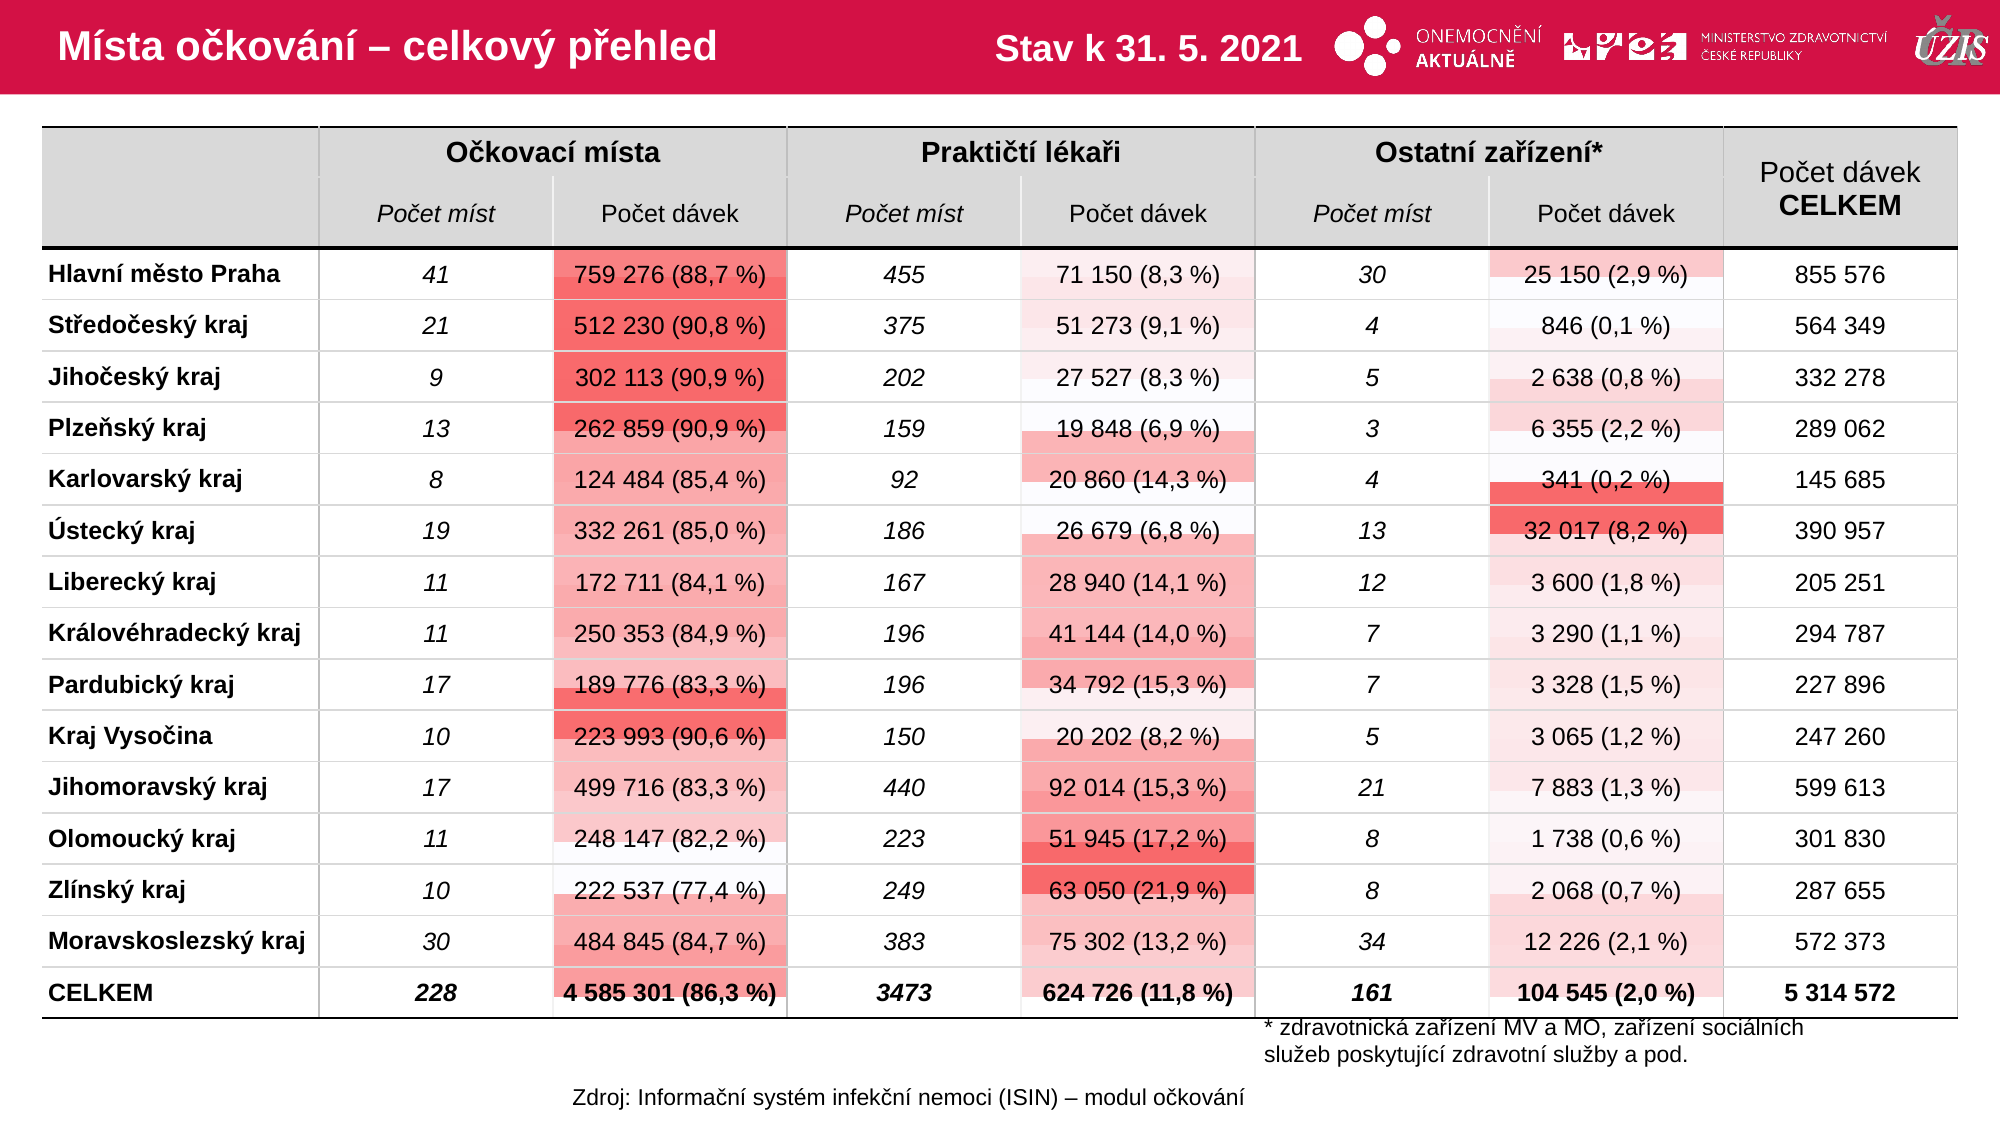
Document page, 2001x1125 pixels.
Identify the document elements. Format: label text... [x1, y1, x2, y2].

table_cell 484 845 (84,7 %) [554, 916, 786, 966]
table_cell 223 [788, 814, 1020, 863]
table_cell 3 065 (1,2 %) [1490, 711, 1723, 761]
table_cell 8 [1256, 814, 1488, 863]
table_cell Pardubický kraj [42, 660, 318, 709]
table_cell 161 [1256, 968, 1488, 1004]
table_cell 383 [788, 916, 1020, 966]
table_cell 28 940 (14,1 %) [1022, 557, 1254, 607]
table_cell 3 328 (1,5 %) [1490, 660, 1723, 709]
table_cell 248 147 (82,2 %) [554, 814, 786, 863]
table_cell 75 302 (13,2 %) [1022, 916, 1254, 966]
table_cell 202 [788, 352, 1020, 401]
table_cell 21 [320, 300, 552, 350]
table_cell Karlovarský kraj [42, 454, 318, 504]
table_cell Zlínský kraj [42, 865, 318, 915]
table_cell 20 202 (8,2 %) [1022, 711, 1254, 761]
table_cell 332 261 (85,0 %) [554, 506, 786, 555]
table_cell 3 [1256, 403, 1488, 453]
table_cell 572 373 [1724, 916, 1957, 966]
table_cell 92 [788, 454, 1020, 504]
picture [1915, 15, 1989, 66]
table_cell 287 655 [1724, 865, 1957, 915]
table_cell Počet míst [788, 178, 1020, 246]
table_cell 4 [1256, 300, 1488, 350]
table_cell 19 848 (6,9 %) [1022, 403, 1254, 453]
table_cell 34 792 (15,3 %) [1022, 660, 1254, 709]
table_cell 247 260 [1724, 711, 1957, 761]
table_cell 12 [1256, 557, 1488, 607]
table_cell 375 [788, 300, 1020, 350]
table_cell 26 679 (6,8 %) [1022, 506, 1254, 555]
table_cell 250 353 (84,9 %) [554, 608, 786, 658]
text_box Stav k 31. 5. 2021 [966, 16, 1331, 77]
table_cell 186 [788, 506, 1020, 555]
table_cell Hlavní město Praha [42, 250, 318, 299]
table_cell 2 638 (0,8 %) [1490, 352, 1723, 401]
table_cell 9 [320, 352, 552, 401]
table_cell Jihočeský kraj [42, 352, 318, 401]
table_cell 27 527 (8,3 %) [1022, 352, 1254, 401]
table_cell 159 [788, 403, 1020, 453]
table_cell 17 [320, 762, 552, 812]
table_cell 3 600 (1,8 %) [1490, 557, 1723, 607]
table_cell Počet dávek [554, 178, 786, 246]
table_cell Moravskoslezský kraj [42, 916, 318, 966]
table_cell 172 711 (84,1 %) [554, 557, 786, 607]
table_cell 30 [1256, 250, 1488, 299]
table_cell 6 355 (2,2 %) [1490, 403, 1723, 453]
table_cell 5 [1256, 352, 1488, 401]
table_cell 512 230 (90,8 %) [554, 300, 786, 350]
table_cell 11 [320, 814, 552, 863]
table_cell 332 278 [1724, 352, 1957, 401]
table_cell 32 017 (8,2 %) [1490, 506, 1723, 555]
text_box Zdroj: Informační systém infekční nemoci (ISIN) – modul očkování [557, 1075, 1261, 1118]
table_cell 5 314 572 [1724, 968, 1957, 1017]
table_cell 564 349 [1724, 300, 1957, 350]
table_cell 440 [788, 762, 1020, 812]
table_cell 13 [1256, 506, 1488, 555]
table_cell Liberecký kraj [42, 557, 318, 607]
table_cell 228 [320, 968, 552, 1017]
table_cell 10 [320, 711, 552, 761]
table_cell 25 150 (2,9 %) [1490, 250, 1723, 299]
table_cell 92 014 (15,3 %) [1022, 762, 1254, 812]
table_cell 196 [788, 660, 1020, 709]
table_cell 12 226 (2,1 %) [1490, 916, 1723, 966]
table_header Očkovací místa [320, 128, 786, 176]
table_cell 1 738 (0,6 %) [1490, 814, 1723, 863]
table_cell Počet míst [1256, 178, 1488, 246]
table_cell 302 113 (90,9 %) [554, 352, 786, 401]
table_cell 301 830 [1724, 814, 1957, 863]
table_cell 63 050 (21,9 %) [1022, 865, 1254, 915]
table_cell Počet dávek [1022, 178, 1254, 246]
table_cell 4 585 301 (86,3 %) [554, 968, 786, 1017]
table_cell 4 [1256, 454, 1488, 504]
table_cell 41 [320, 250, 552, 299]
table_cell 7 [1256, 660, 1488, 709]
table_cell 104 545 (2,0 %) [1490, 968, 1723, 1004]
table_header Ostatní zařízení* [1256, 128, 1723, 176]
table_cell 20 860 (14,3 %) [1022, 454, 1254, 504]
table_cell 8 [1256, 865, 1488, 915]
table_cell Počet dávek [1490, 178, 1723, 246]
table_cell 855 576 [1724, 250, 1957, 299]
table_cell 599 613 [1724, 762, 1957, 812]
table_cell Ústecký kraj [42, 506, 318, 555]
table_cell 2 068 (0,7 %) [1490, 865, 1723, 915]
table_cell 289 062 [1724, 403, 1957, 453]
table_cell Královéhradecký kraj [42, 608, 318, 658]
table_cell 7 883 (1,3 %) [1490, 762, 1723, 812]
table_cell 30 [320, 916, 552, 966]
table_cell 196 [788, 608, 1020, 658]
table_cell 189 776 (83,3 %) [554, 660, 786, 709]
picture [1334, 16, 1542, 76]
table_cell Počet míst [320, 178, 552, 246]
table_cell 3 290 (1,1 %) [1490, 608, 1723, 658]
text_box * zdravotnická zařízení MV a MO, zařízení sociálních služeb poskytující zdravotní služby a pod. [1249, 1004, 1866, 1075]
table_cell 7 [1256, 608, 1488, 658]
table_cell 124 484 (85,4 %) [554, 454, 786, 504]
table_cell 41 144 (14,0 %) [1022, 608, 1254, 658]
table_cell 51 273 (9,1 %) [1022, 300, 1254, 350]
table_header [42, 128, 318, 246]
table_cell Plzeňský kraj [42, 403, 318, 453]
table_cell 624 726 (11,8 %) [1022, 968, 1254, 1017]
table_cell 249 [788, 865, 1020, 915]
table_cell 150 [788, 711, 1020, 761]
table_cell 227 896 [1724, 660, 1957, 709]
table_cell 341 (0,2 %) [1490, 454, 1723, 504]
table_cell 205 251 [1724, 557, 1957, 607]
table_cell CELKEM [42, 968, 318, 1017]
table_cell 262 859 (90,9 %) [554, 403, 786, 453]
table_cell 5 [1256, 711, 1488, 761]
table_cell 846 (0,1 %) [1490, 300, 1723, 350]
table_cell 13 [320, 403, 552, 453]
table_cell 499 716 (83,3 %) [554, 762, 786, 812]
table_cell 167 [788, 557, 1020, 607]
table_header Počet dávek CELKEM [1724, 128, 1957, 246]
table_cell Středočeský kraj [42, 300, 318, 350]
table_cell Jihomoravský kraj [42, 762, 318, 812]
table_cell 19 [320, 506, 552, 555]
table_cell 8 [320, 454, 552, 504]
table_cell 34 [1256, 916, 1488, 966]
table_cell 390 957 [1724, 506, 1957, 555]
table_cell Olomoucký kraj [42, 814, 318, 863]
table_cell Kraj Vysočina [42, 711, 318, 761]
table_cell 455 [788, 250, 1020, 299]
title Místa očkování – celkový přehled [42, 0, 1262, 95]
table_cell 10 [320, 865, 552, 915]
table_cell 11 [320, 557, 552, 607]
table_cell 223 993 (90,6 %) [554, 711, 786, 761]
table_cell 145 685 [1724, 454, 1957, 504]
table_cell 3473 [788, 968, 1020, 1017]
table_cell 71 150 (8,3 %) [1022, 250, 1254, 299]
table_cell 222 537 (77,4 %) [554, 865, 786, 915]
table_cell 21 [1256, 762, 1488, 812]
table_cell 11 [320, 608, 552, 658]
table_cell 759 276 (88,7 %) [554, 250, 786, 299]
table_cell 51 945 (17,2 %) [1022, 814, 1254, 863]
table_header Praktičtí lékaři [788, 128, 1254, 176]
table_cell 17 [320, 660, 552, 709]
table_cell 294 787 [1724, 608, 1957, 658]
picture [1563, 31, 1888, 60]
